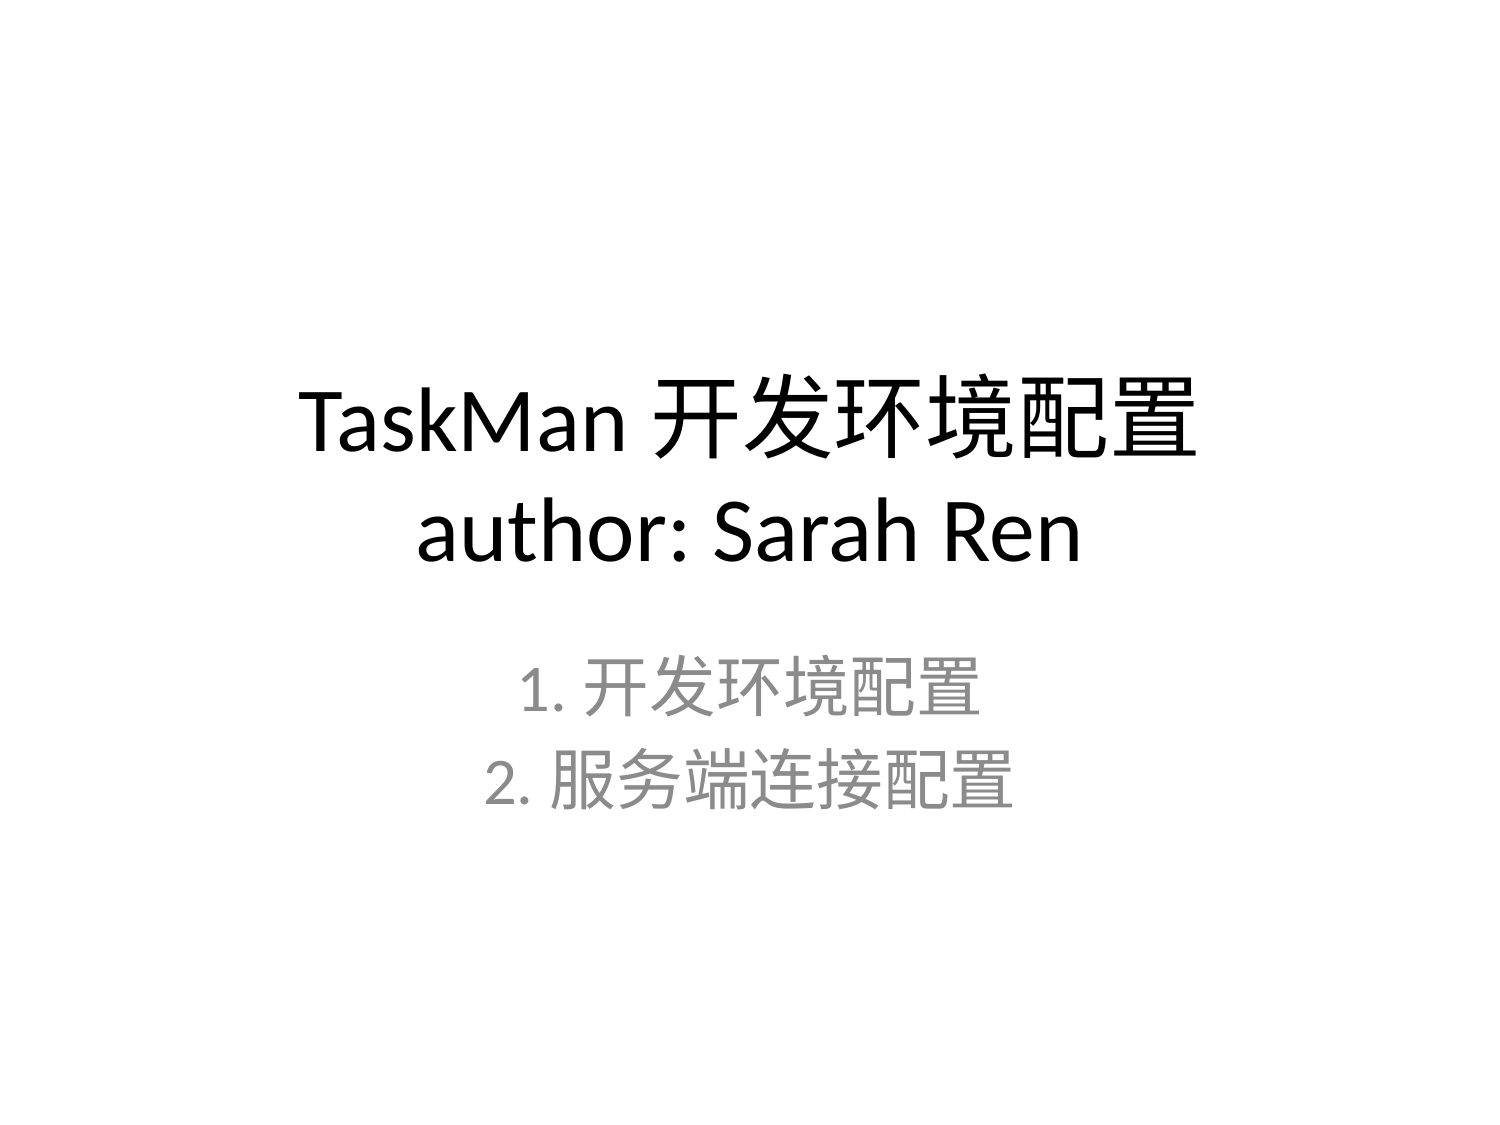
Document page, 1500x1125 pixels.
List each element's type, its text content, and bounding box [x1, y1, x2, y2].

subtitle 1.开发环境配置 2.服务端连接配置 [225, 637, 1275, 925]
title TaskMan开发环境配置 author: Sarah Ren [112, 349, 1388, 591]
